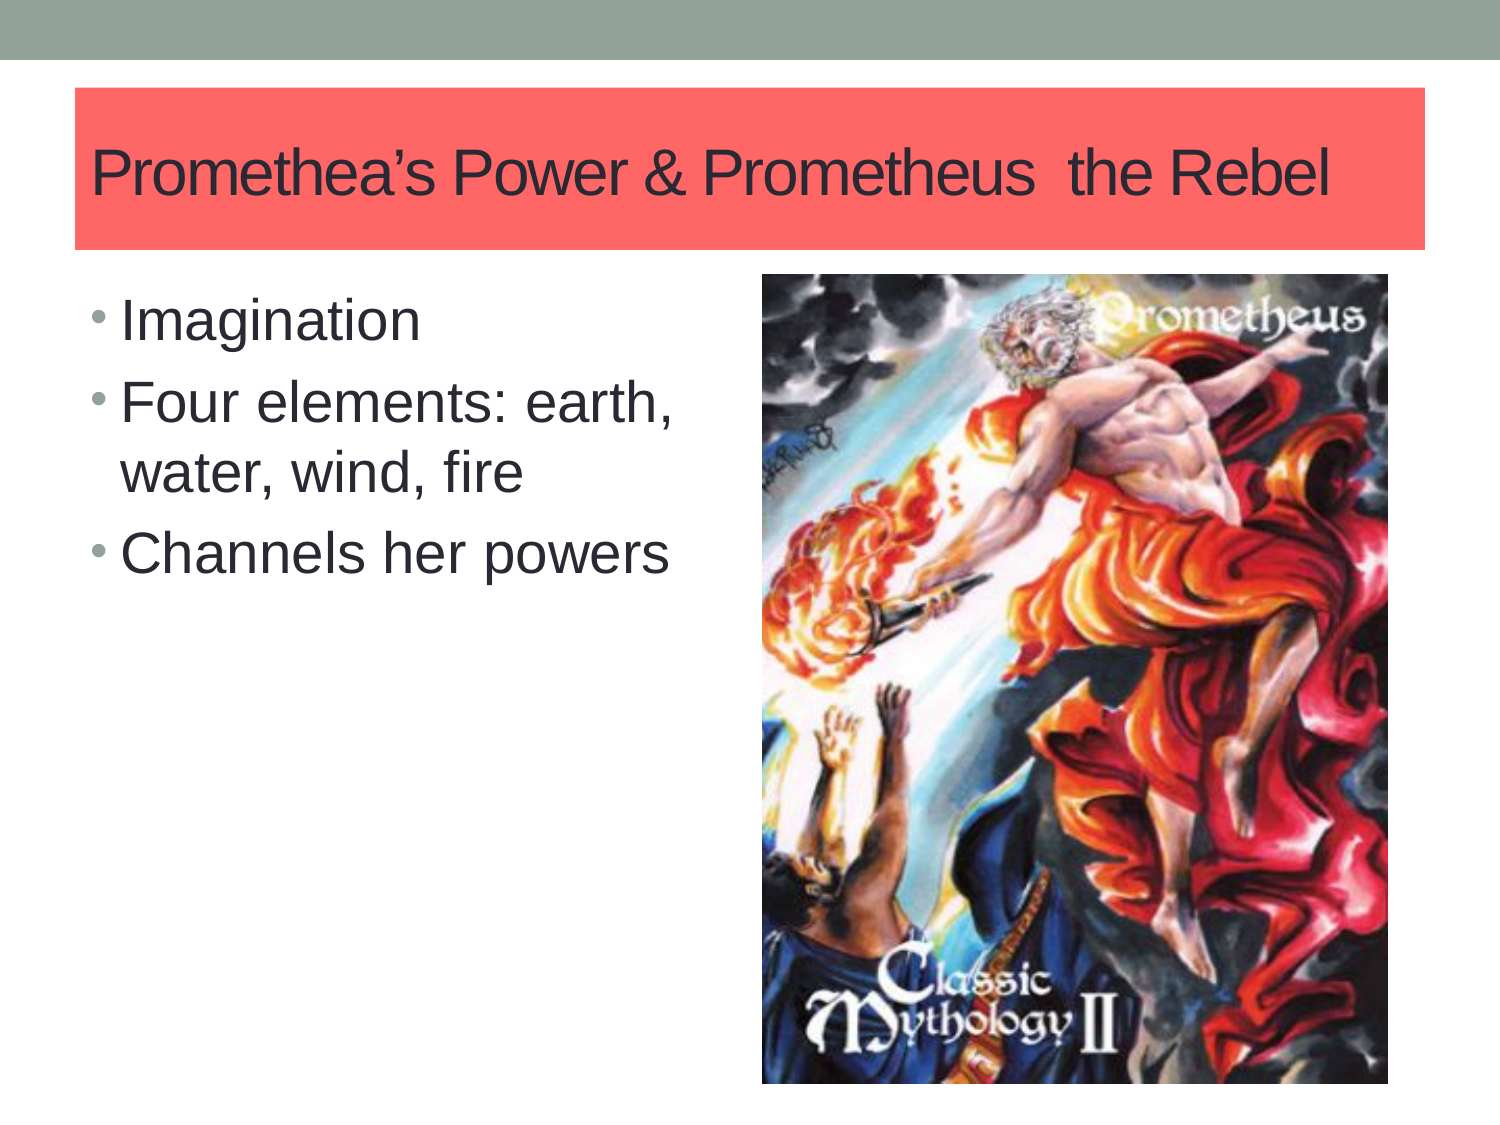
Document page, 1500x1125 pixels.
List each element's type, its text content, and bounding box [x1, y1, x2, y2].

title Promethea’s Power & Prometheus the Rebel [75, 87, 1425, 250]
list Imagination Four elements: earth, water, wind, fire Channels her powers [75, 274, 738, 1049]
picture [762, 274, 1388, 1085]
